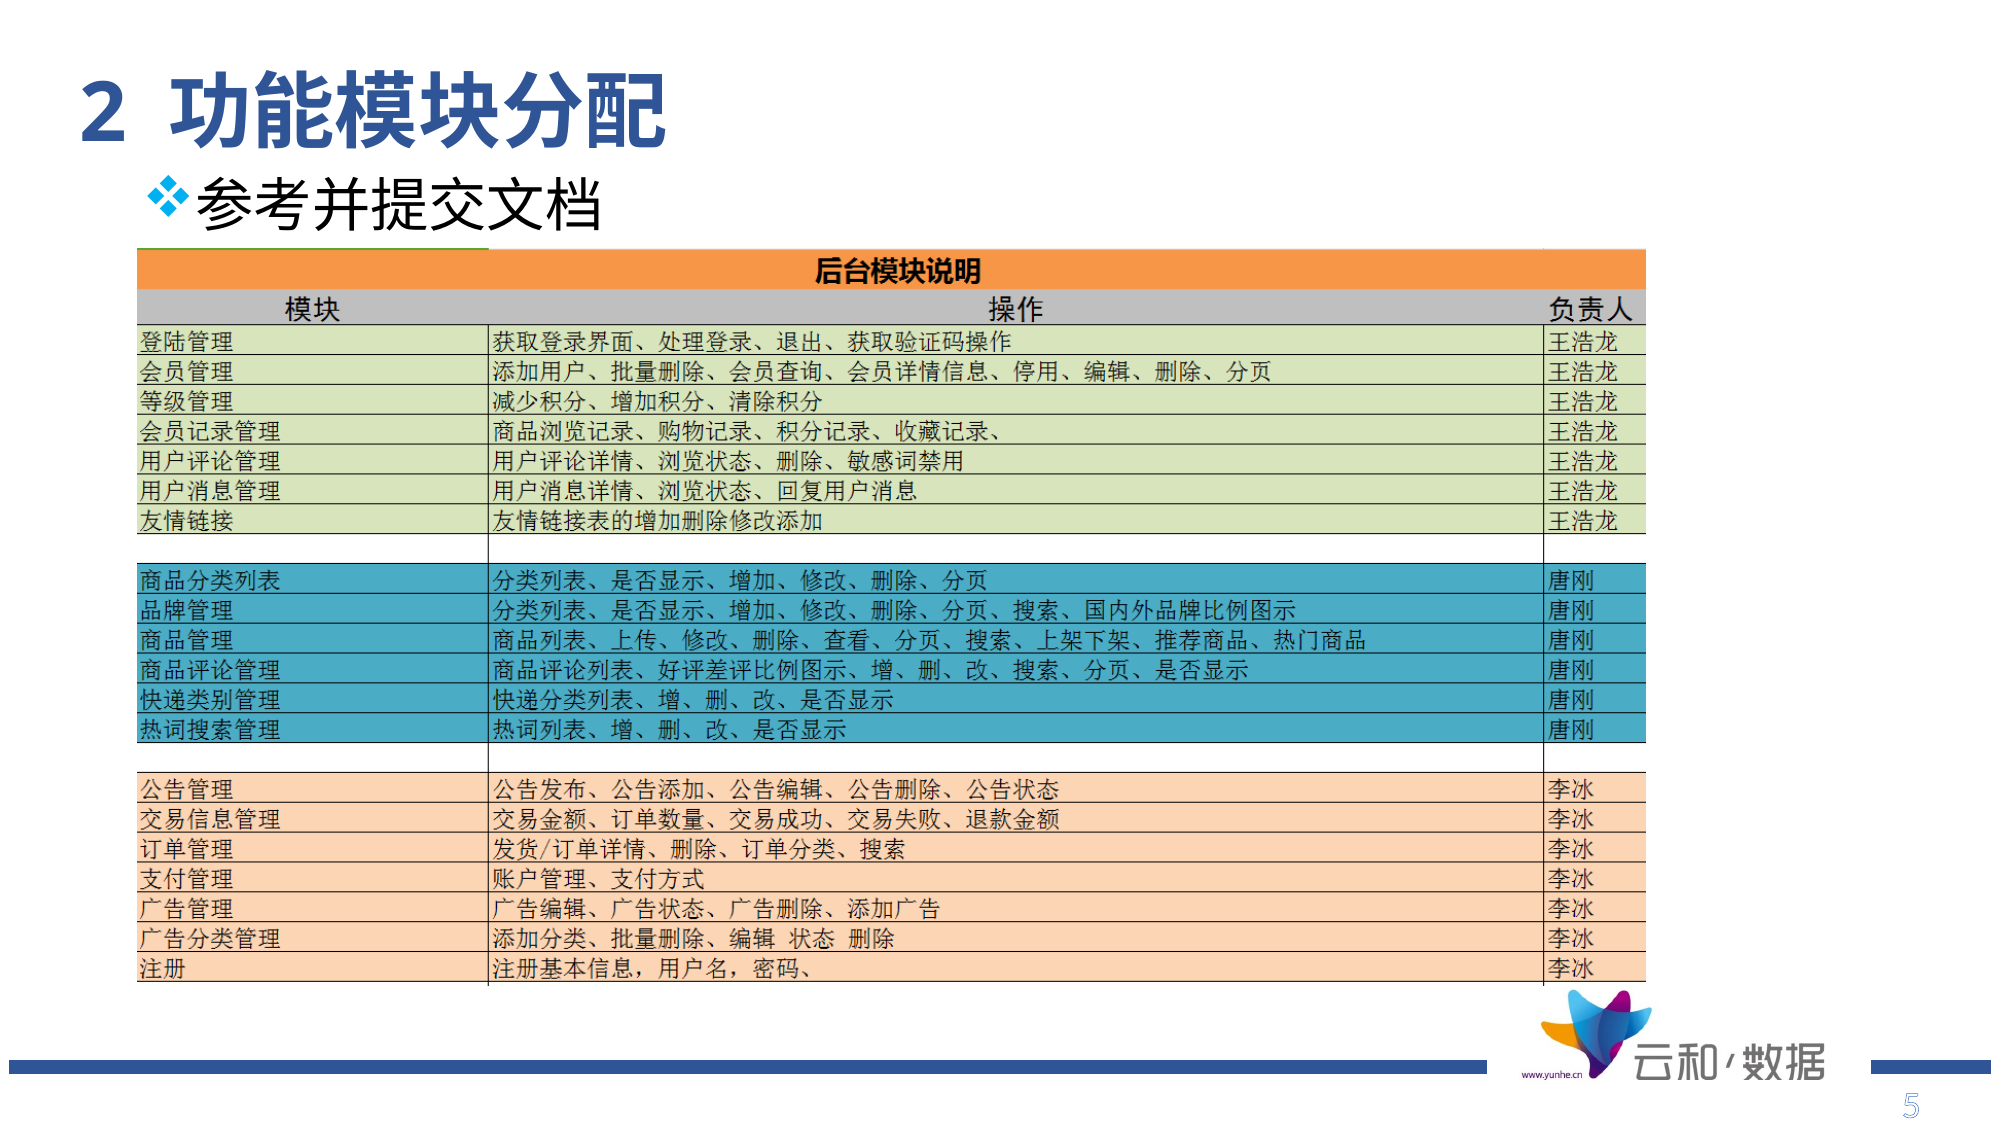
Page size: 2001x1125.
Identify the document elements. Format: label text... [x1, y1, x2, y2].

title 2 功能模块分配 [64, 5, 1790, 224]
picture [137, 248, 1845, 1106]
list 参考并提交文档 [127, 168, 1853, 883]
